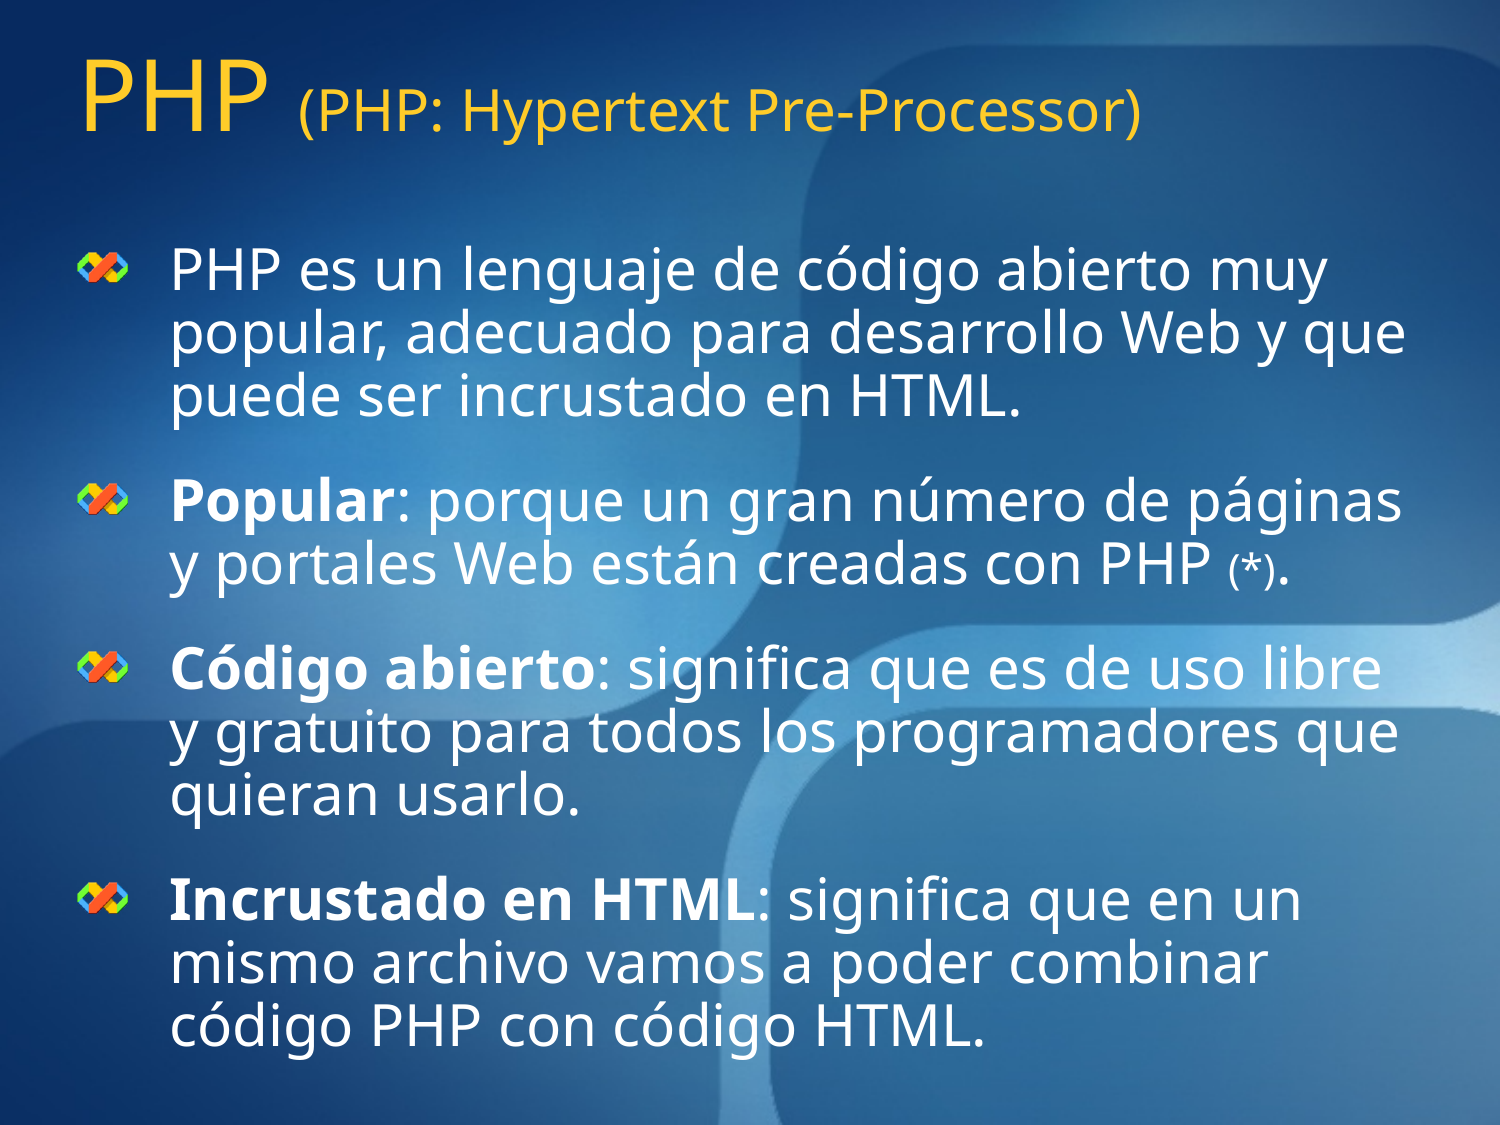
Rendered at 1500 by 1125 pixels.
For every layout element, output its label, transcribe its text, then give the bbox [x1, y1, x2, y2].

list PHP es un lenguaje de código abierto muy popular, adecuado para desarrollo Web y que puede ser incrustado en HTML. Popular: porque un gran número de páginas y portales Web están creadas con PHP (*). Código abierto: significa que es de uso libre y gratuito para todos los programadores que quieran usarlo. Incrustado en HTML: significa que en un mismo archivo vamos a poder combinar código PHP con código HTML. [62, 231, 1439, 1088]
title PHP (PHP: Hypertext Pre-Processor) [62, 37, 1440, 162]
picture [0, 0, 1500, 1125]
